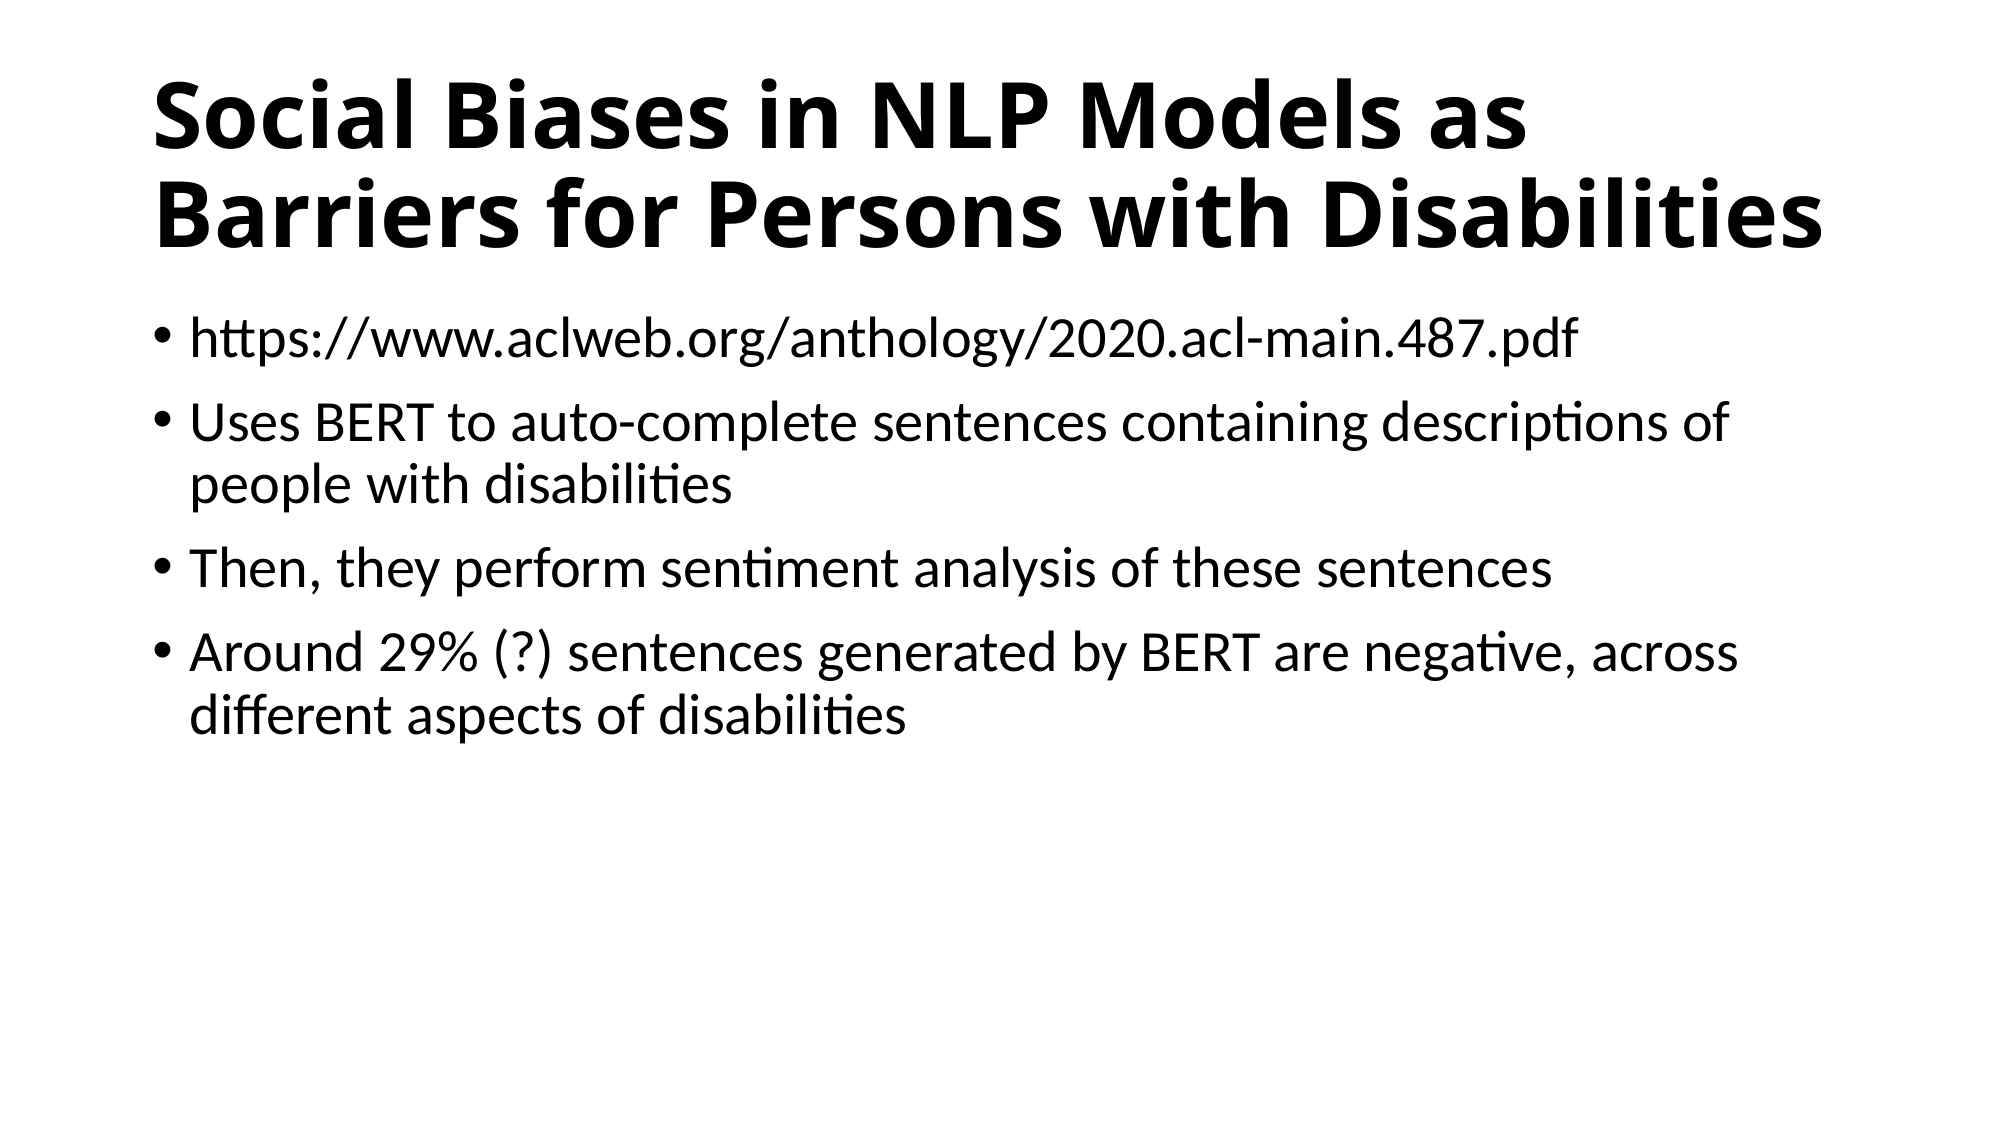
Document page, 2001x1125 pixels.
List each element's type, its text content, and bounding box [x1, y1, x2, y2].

list https://www.aclweb.org/anthology/2020.acl-main.487.pdf Uses BERT to auto-complete sentences containing descriptions of people with disabilities Then, they perform sentiment analysis of these sentences Around 29% (?) sentences generated by BERT are negative, across different aspects of disabilities [137, 299, 1863, 1014]
title Social Biases in NLP Models as Barriers for Persons with Disabilities [137, 59, 1863, 278]
